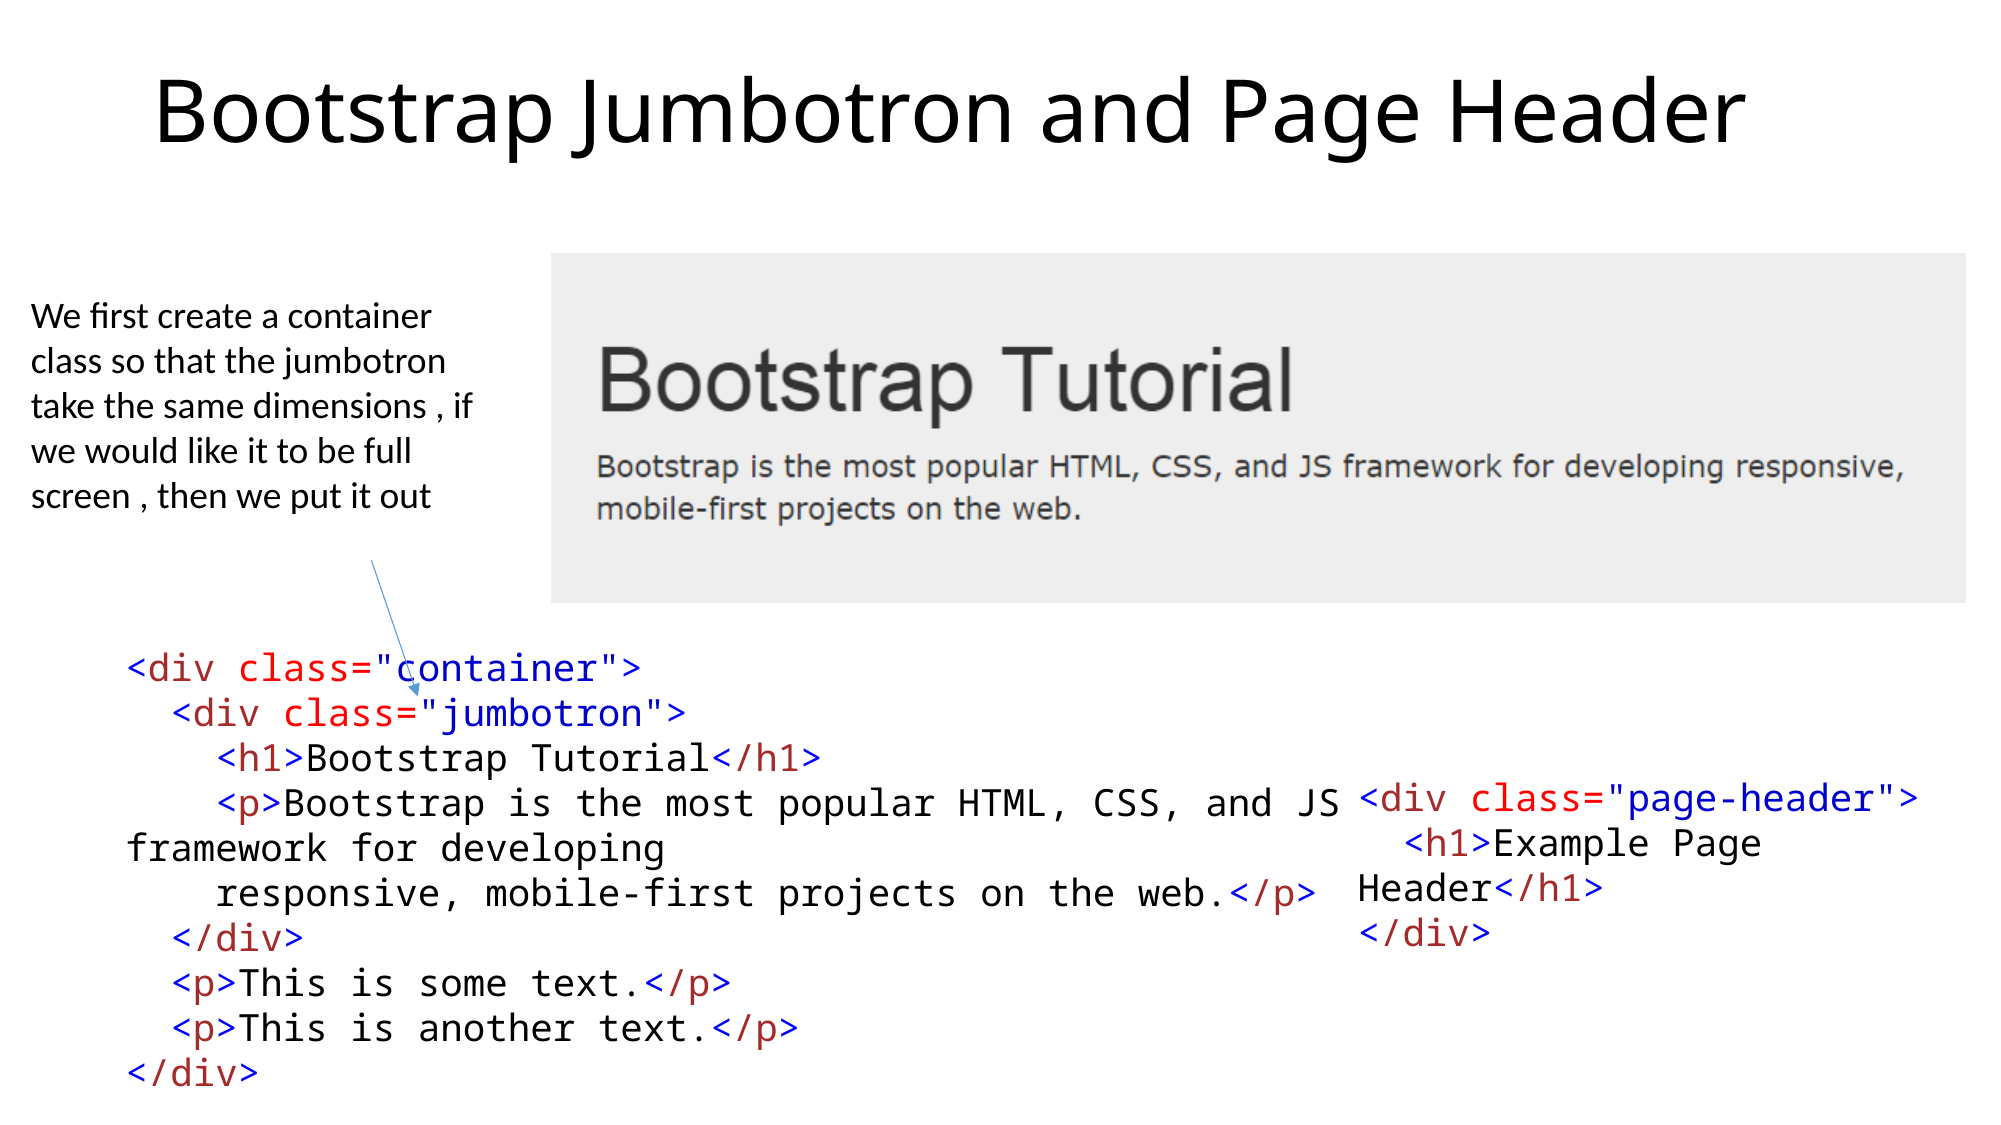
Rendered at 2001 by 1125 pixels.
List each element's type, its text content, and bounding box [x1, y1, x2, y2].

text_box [16, 283, 522, 697]
text_box <div class="page-header"> <h1>Example Page Header</h1> </div> [1342, 767, 2000, 962]
text_box <div class="container"> <div class="jumbotron"> <h1>Bootstrap Tutorial</h1> <p>Bootstrap is the most popular HTML, CSS, and JS framework for developing responsive, mobile-first projects on the web.</p> </div> <p>This is some text.</p> <p>This is another text.</p> </div> [110, 637, 1379, 1102]
picture [551, 253, 1966, 603]
title Bootstrap Jumbotron and Page Header [137, 59, 1863, 170]
